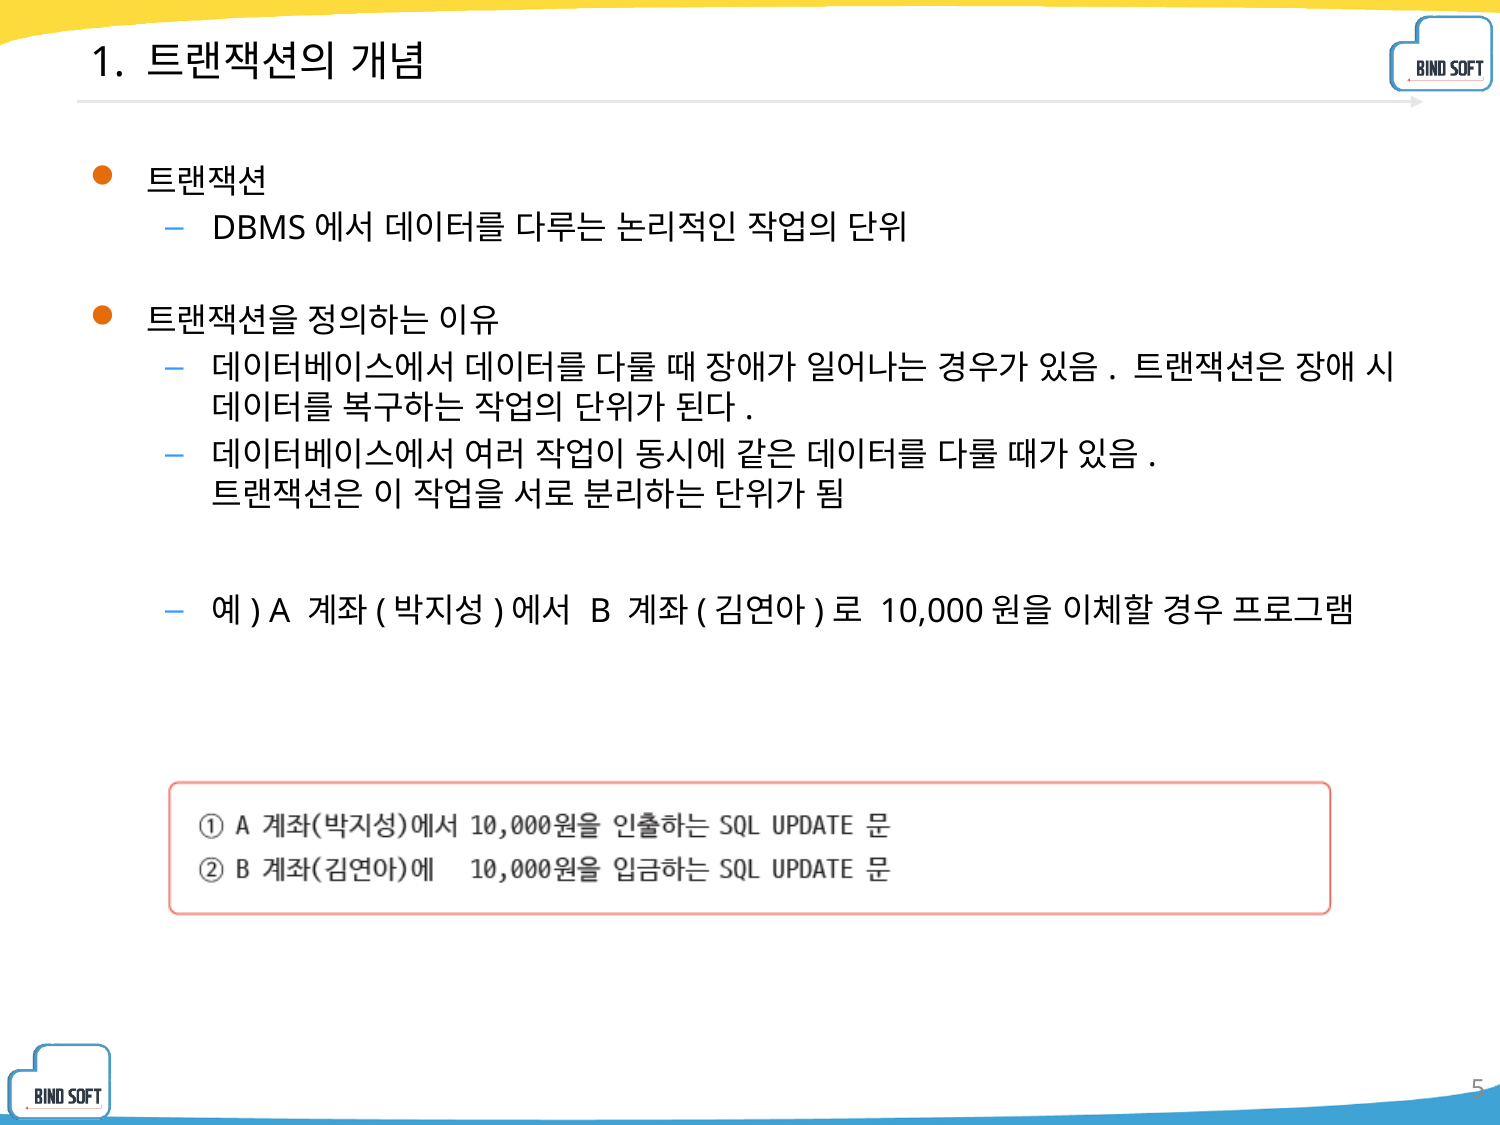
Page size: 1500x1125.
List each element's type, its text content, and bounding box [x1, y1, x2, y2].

picture [163, 774, 1337, 923]
title 1. 트랜잭션의 개념 [75, 11, 1425, 108]
slide_number 5 [1149, 1068, 1500, 1111]
list 트랜잭션 DBMS에서 데이터를 다루는 논리적인 작업의 단위 트랜잭션을 정의하는 이유 데이터베이스에서 데이터를 다룰 때 장애가 일어나는 경우가 있음. 트랜잭션은 장애 시 데이터를 복구하는 작업의 단위가 된다. 데이터베이스에서 여러 작업이 동시에 같은 데이터를 다룰 때가 있음. 트랜잭션은 이 작업을 서로 분리하는 단위가 됨 예) A 계좌(박지성)에서 B 계좌(김연아)로 10,000원을 이체할 경우 프로그램 [75, 152, 1425, 806]
picture [0, 1003, 1500, 1125]
picture [0, 0, 1500, 96]
